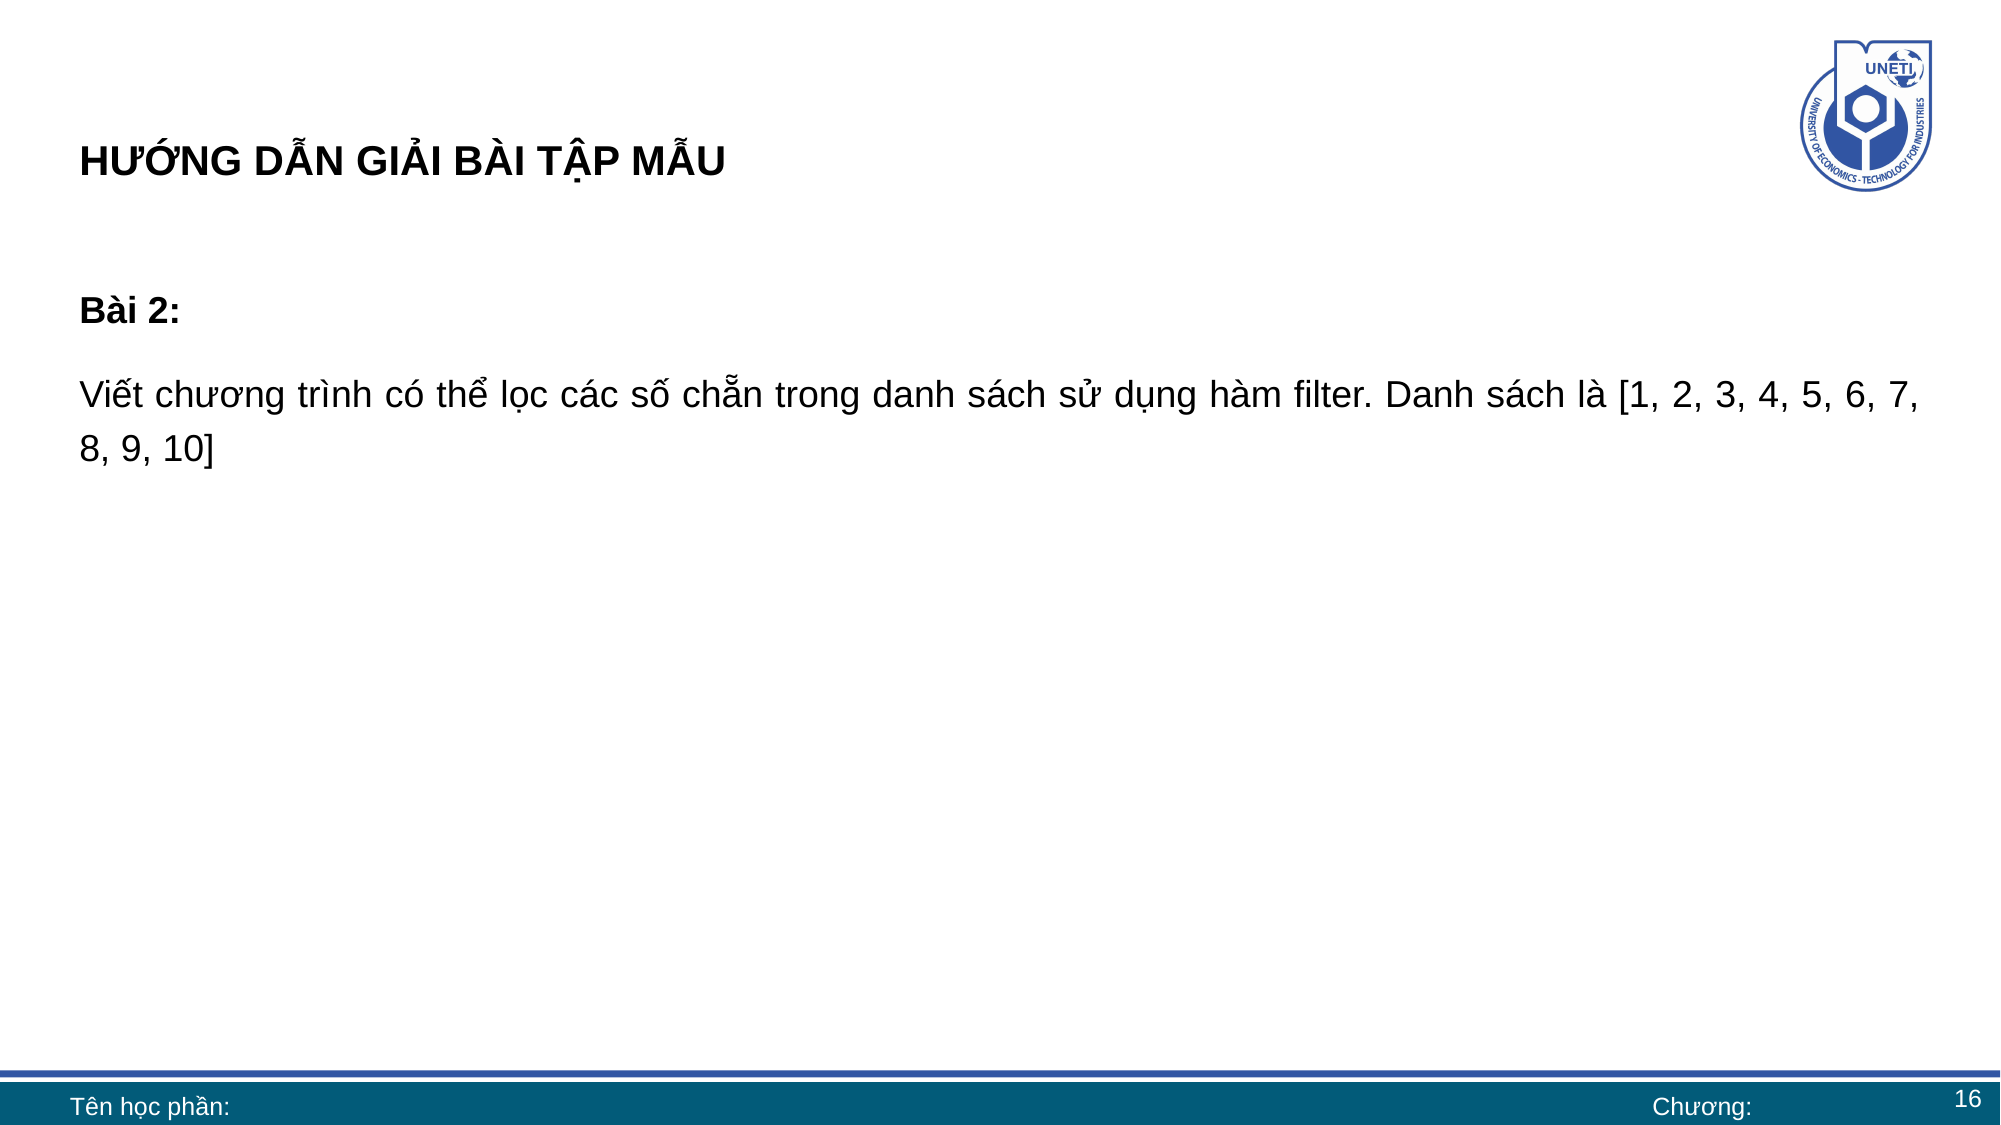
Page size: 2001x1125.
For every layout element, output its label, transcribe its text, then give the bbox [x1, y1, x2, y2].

title HƯỚNG DẪN GIẢI BÀI TẬP MẪU [64, 116, 1936, 248]
picture [1798, 37, 1936, 116]
text_box Chương: [1591, 1082, 1815, 1125]
slide_number 16 [1547, 1071, 1998, 1124]
list Bài 2: Viết chương trình có thể lọc các số chẵn trong danh sách sử dụng hàm filter. Danh sách là [1, 2, 3, 4, 5, 6, 7, 8, 9, 10] [64, 269, 1936, 957]
text_box Tên học phần: [55, 1082, 1591, 1125]
